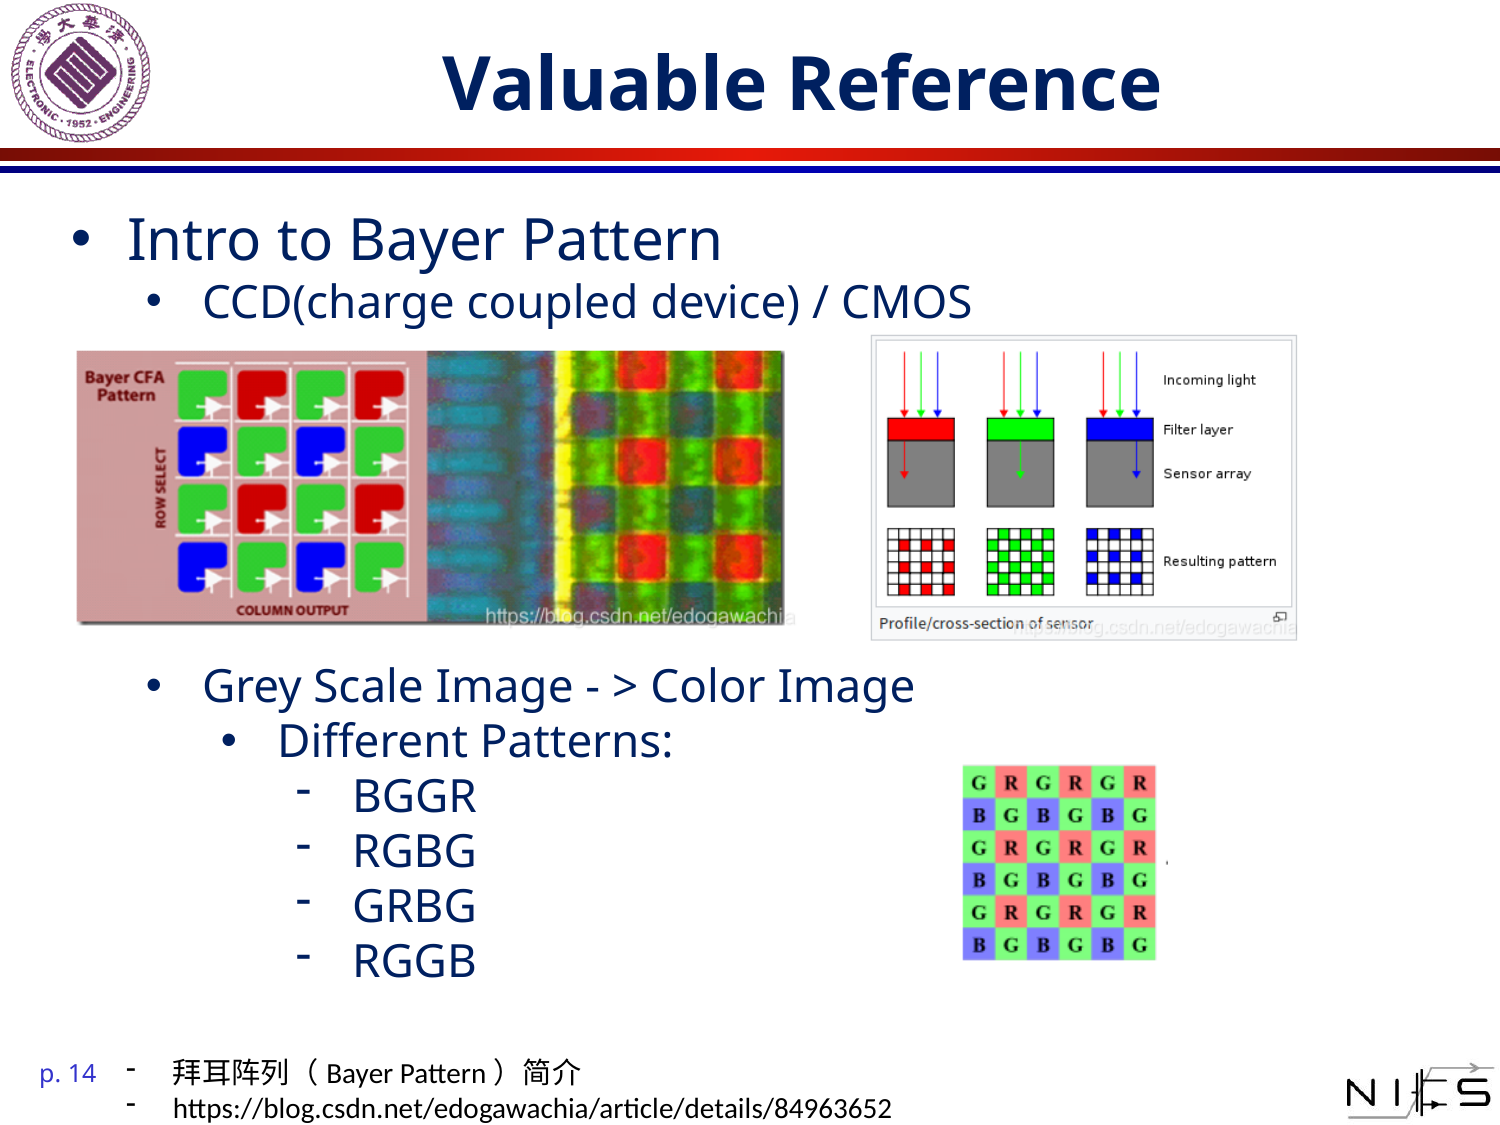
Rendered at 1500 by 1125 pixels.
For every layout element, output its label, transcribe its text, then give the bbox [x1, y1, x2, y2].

picture [1389, 1058, 1500, 1125]
picture [55, 329, 808, 641]
text_box 拜耳阵列（Bayer Pattern）简介 https://blog.csdn.net/edogawachia/article/details/84963652 [111, 1046, 1389, 1125]
title Valuable Reference [158, 17, 1447, 143]
picture [865, 329, 1309, 649]
slide_number p. 14 [0, 1049, 111, 1125]
picture [0, 0, 160, 148]
picture [934, 734, 1169, 984]
text_box Intro to Bayer Pattern CCD(charge coupled device) / CMOS Grey Scale Image - > Color Image Different Patterns: BGGR RGBG GRBG RGGB [55, 194, 1480, 1040]
